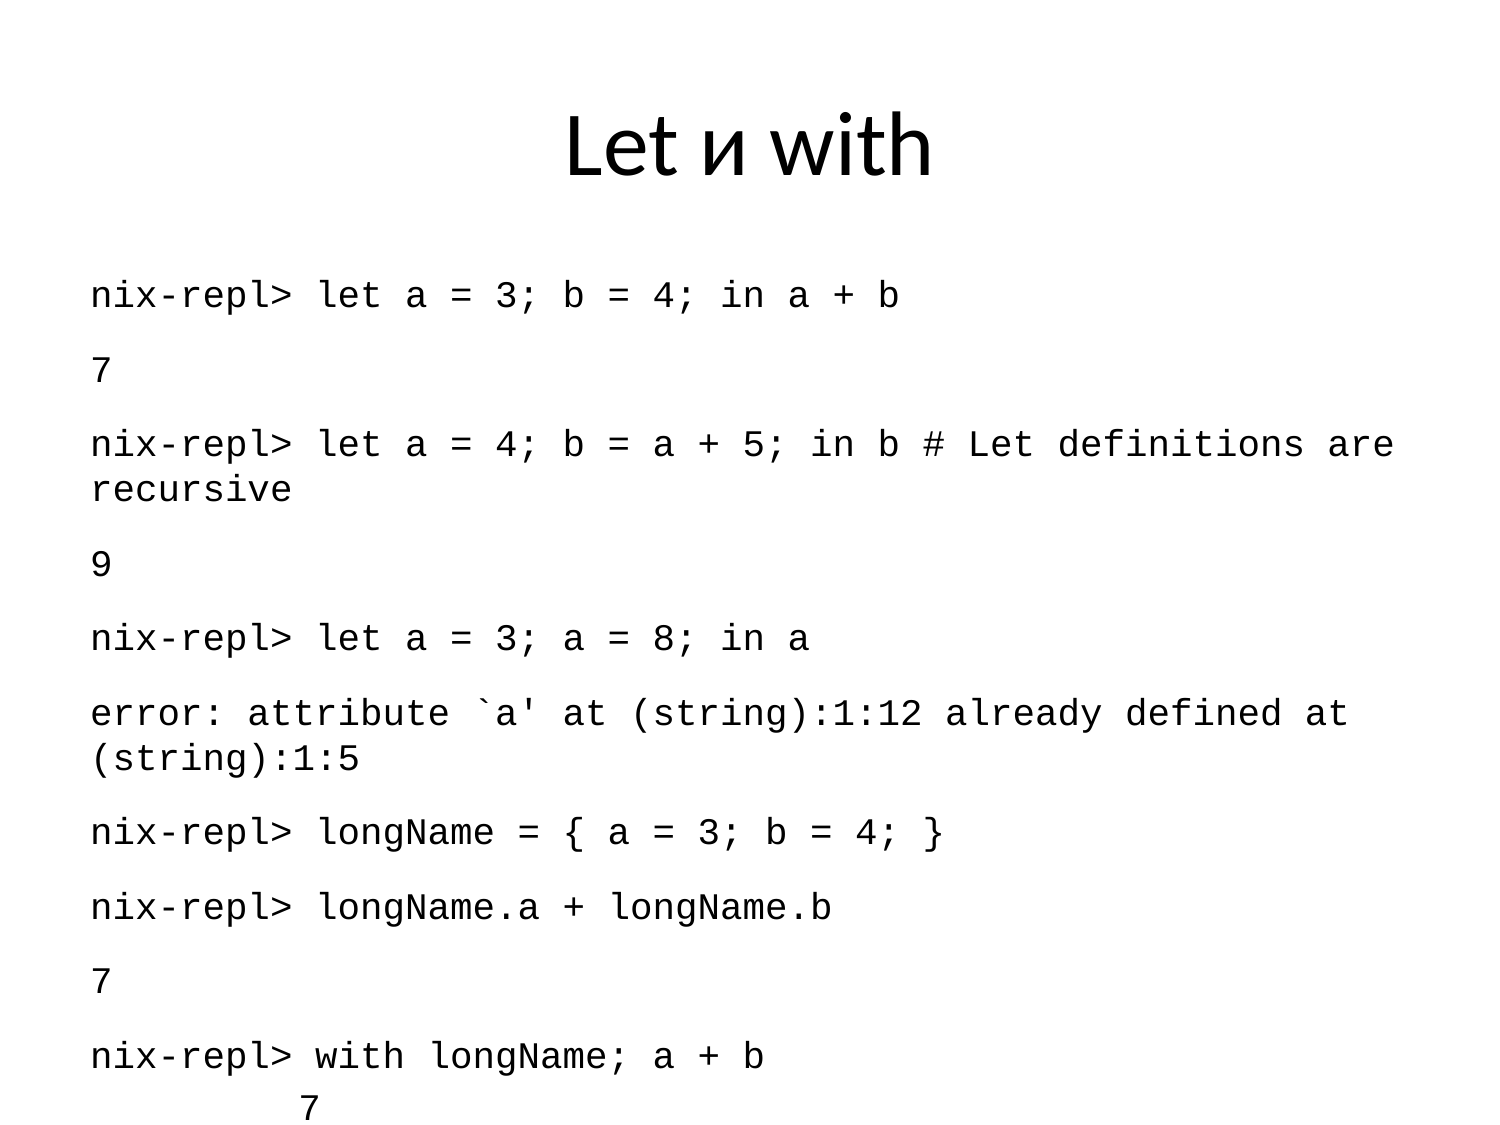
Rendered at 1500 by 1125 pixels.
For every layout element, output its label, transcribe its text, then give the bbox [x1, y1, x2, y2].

list nix-repl> let a = 3; b = 4; in a + b 7 nix-repl> let a = 4; b = a + 5; in b # Let definitions are recursive 9 nix-repl> let a = 3; a = 8; in a error: attribute `a' at (string):1:12 already defined at (string):1:5 nix-repl> longName = { a = 3; b = 4; } nix-repl> longName.a + longName.b 7 nix-repl> with longName; a + b 7 [75, 262, 1425, 1005]
title Let и with [75, 45, 1425, 233]
